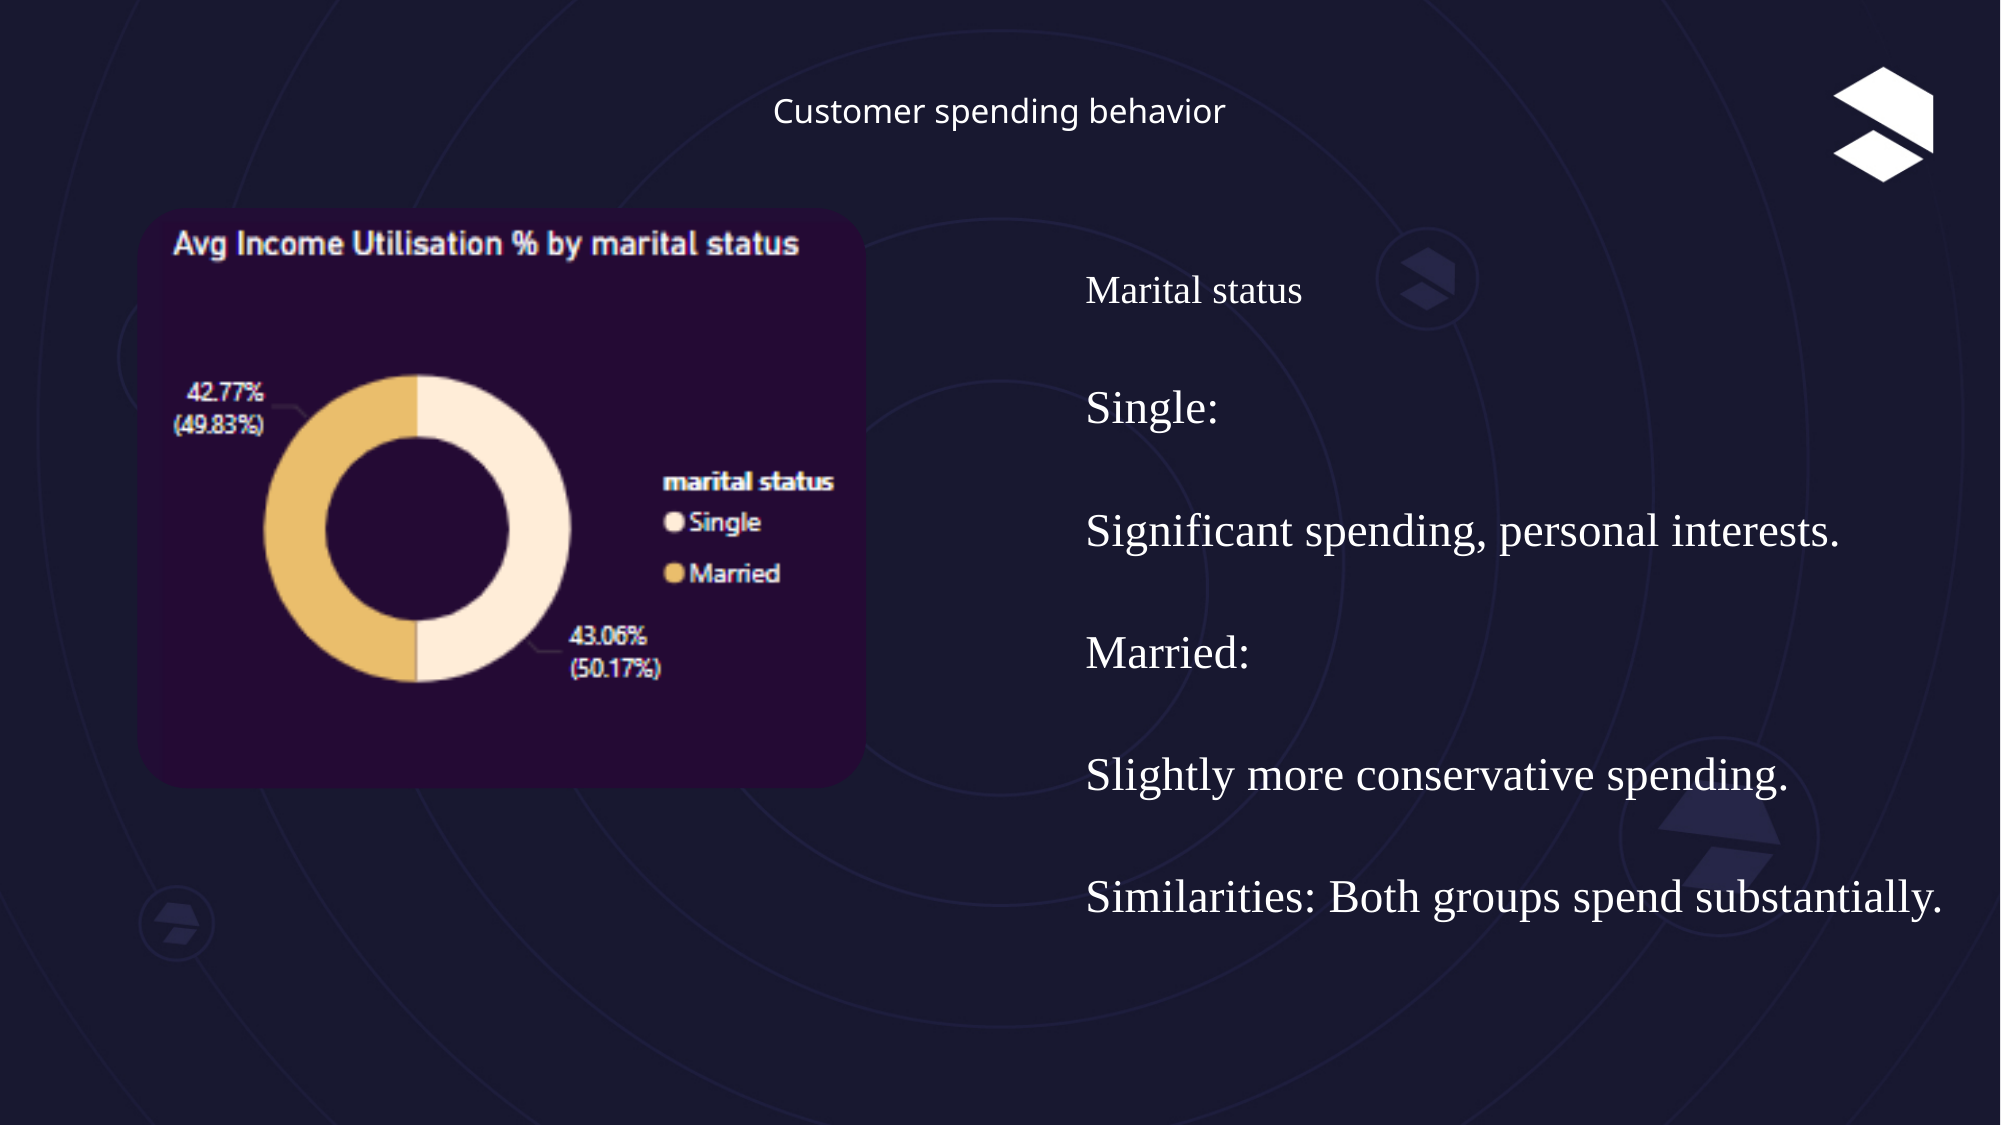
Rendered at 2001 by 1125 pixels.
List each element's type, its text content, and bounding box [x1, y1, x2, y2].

title Customer spending behavior [137, 59, 1863, 166]
list Marital status Single: Significant spending, personal interests. Married: Slightly more conservative spending. Similarities: Both groups spend substantially. [999, 208, 1961, 1022]
picture [0, 0, 2001, 1125]
